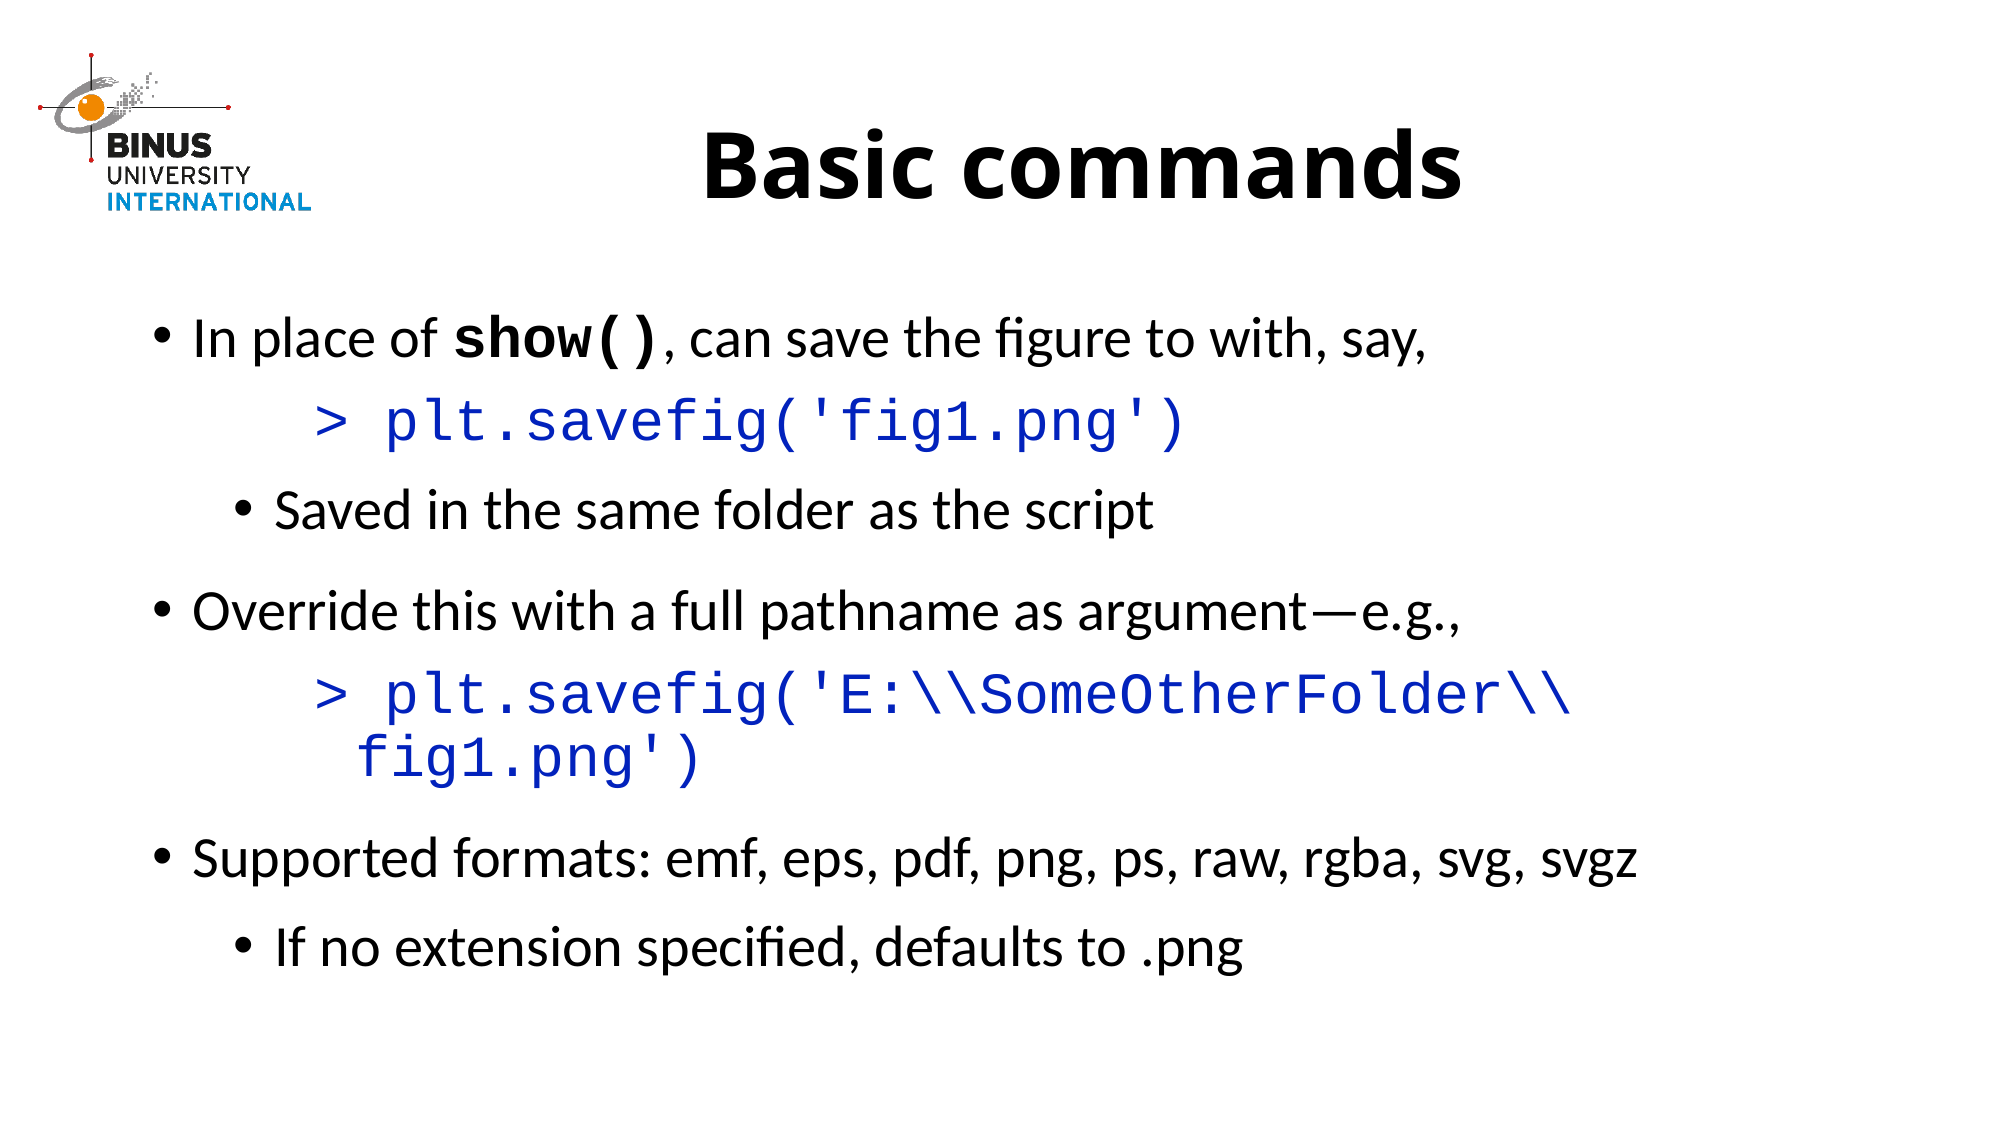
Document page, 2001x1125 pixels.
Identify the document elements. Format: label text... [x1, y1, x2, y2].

title Basic commands [301, 59, 1863, 278]
list In place of show(), can save the figure to with, say, > plt.savefig('fig1.png') Saved in the same folder as the script Override this with a full pathname as argument—e.g., > plt.savefig('E:\\SomeOtherFolder\\fig1.png') Supported formats: emf, eps, pdf, png, ps, raw, rgba, svg, svgz If no extension specified, defaults to .png [137, 299, 1863, 1014]
picture [0, 0, 348, 269]
